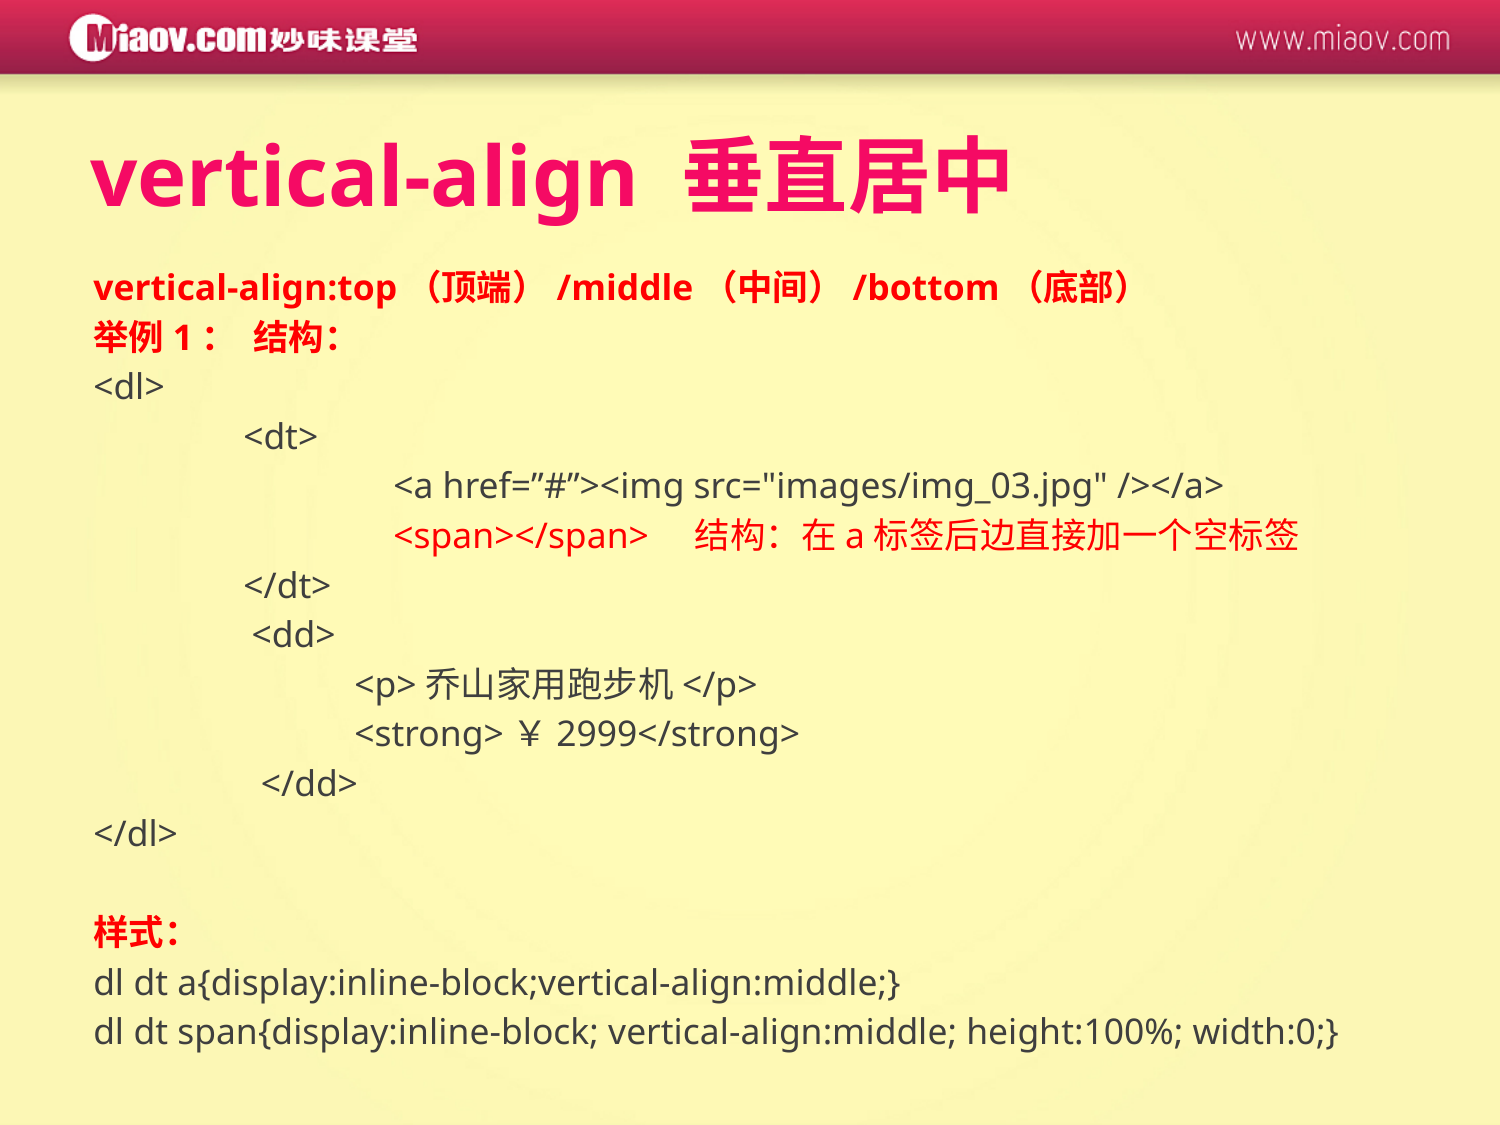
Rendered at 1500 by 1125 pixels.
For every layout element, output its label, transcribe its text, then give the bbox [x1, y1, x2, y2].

subtitle vertical-align:top（顶端）/middle（中间）/bottom（底部） 举例1： 结构： <dl> <dt> <a href=”#”><img src="images/img_03.jpg" /></a> <span></span> 结构：在a标签后边直接加一个空标签 </dt> <dd> <p>乔山家用跑步机</p> <strong>￥2999</strong> </dd> </dl> 样式： dl dt a{display:inline-block;vertical-align:middle;} dl dt span{display:inline-block; vertical-align:middle; height:100%; width:0;} [78, 257, 1428, 1125]
title vertical-align 垂直居中 [74, 79, 1426, 268]
picture [0, 0, 1500, 1125]
